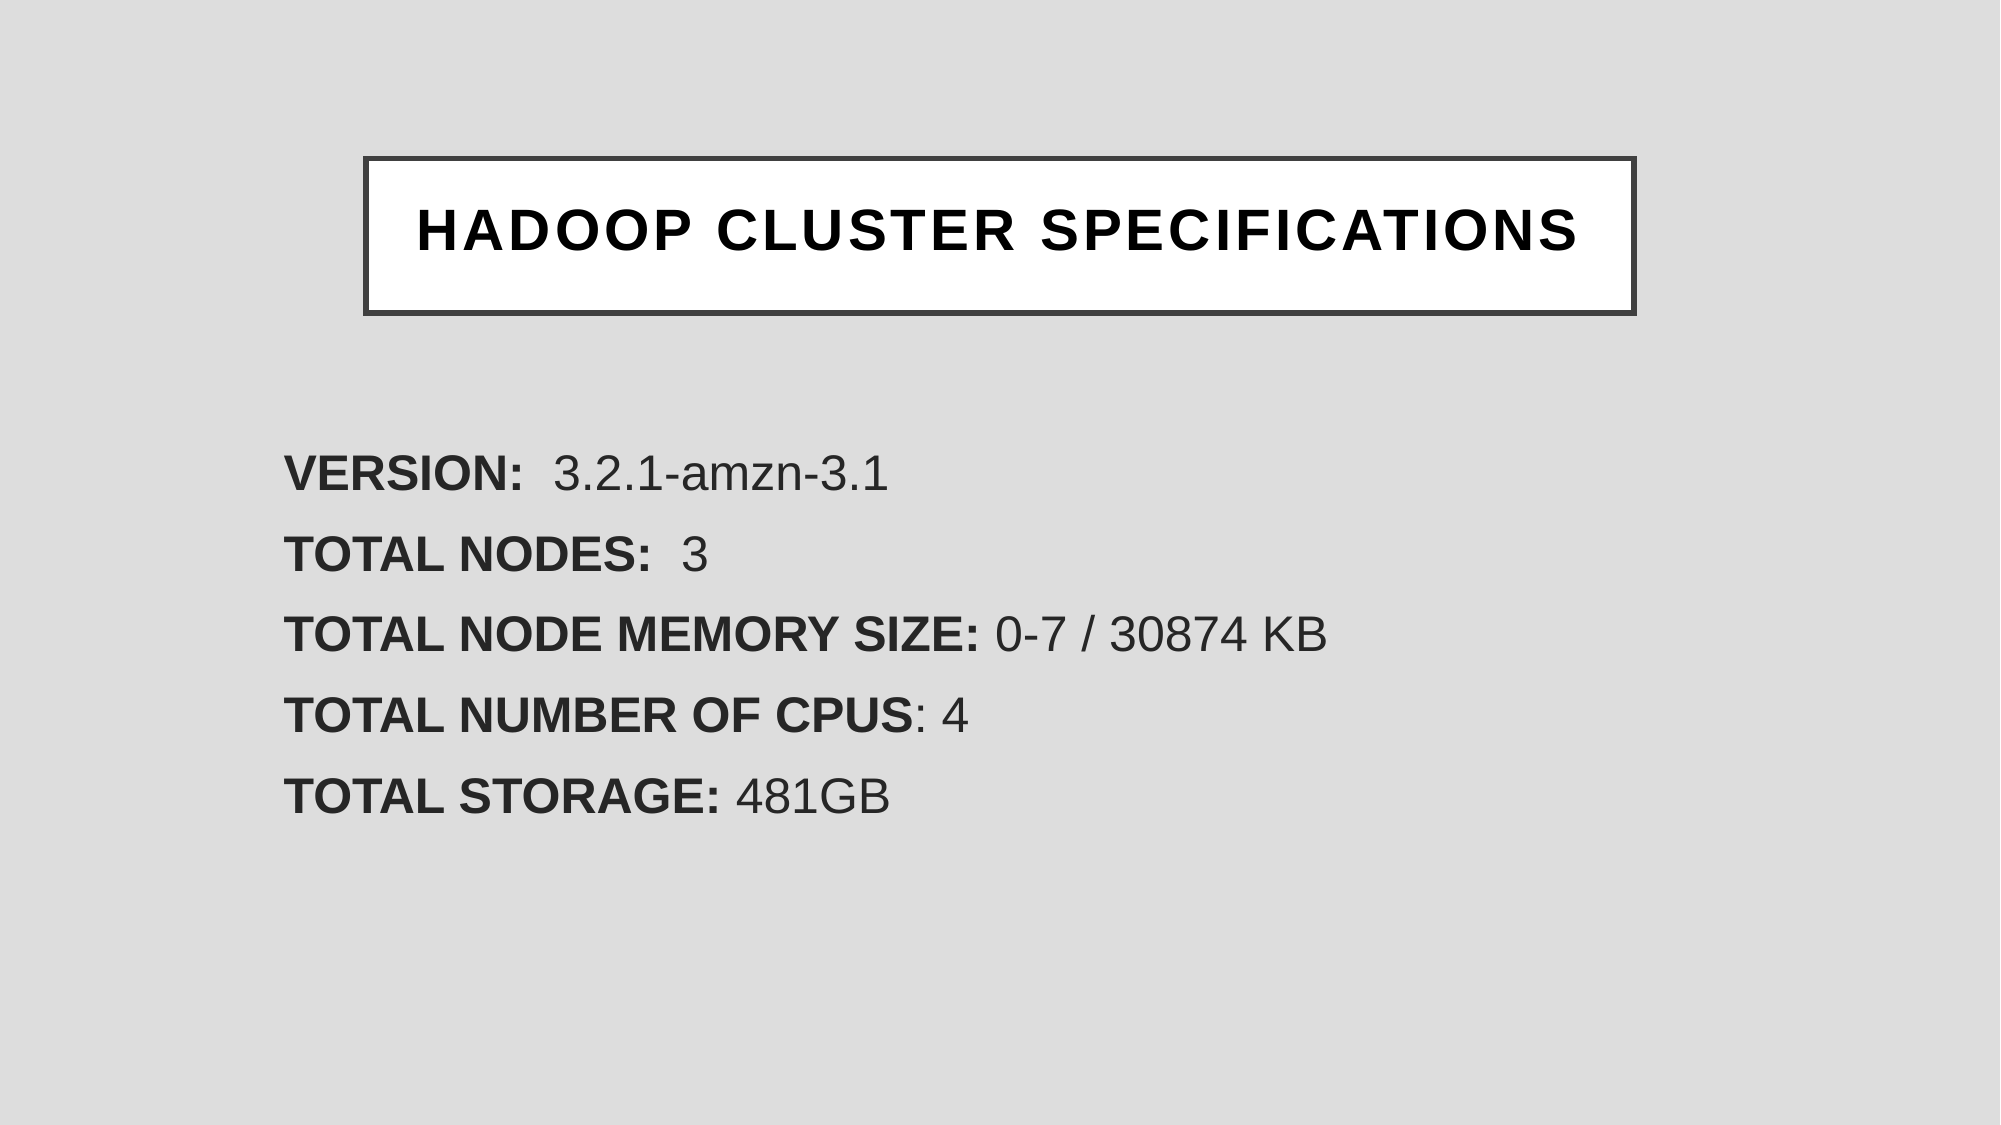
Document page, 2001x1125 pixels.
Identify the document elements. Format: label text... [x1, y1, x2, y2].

title HADOOP CLUSTER SPECIFICATIONS [363, 156, 1637, 316]
list VERSION:​ 3.2.1-amzn-3.1 TOTAL NODES:​ 3 TOTAL NODE MEMORY SIZE:​ 0-7 / 30874 KB TOTAL NUMBER OF CPUS:​ 4 TOTAL STORAGE:​ 481GB [268, 432, 1784, 942]
